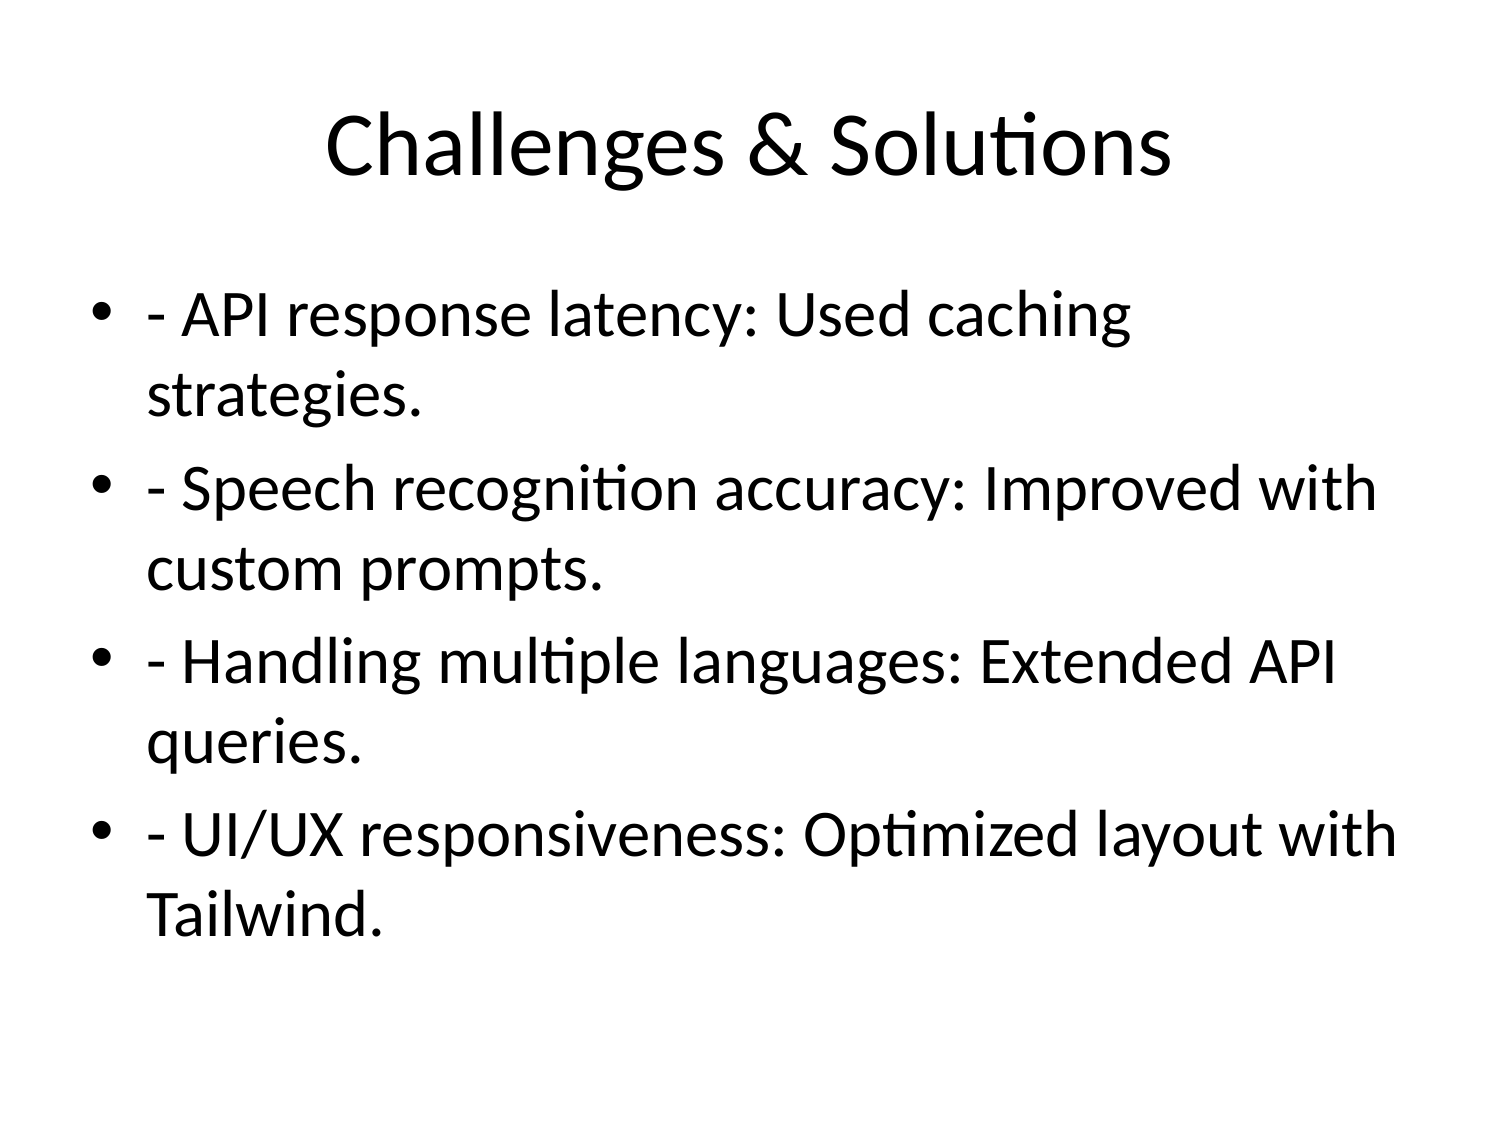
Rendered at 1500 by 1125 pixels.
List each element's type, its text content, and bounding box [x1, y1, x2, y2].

title Challenges & Solutions [75, 45, 1425, 233]
list - API response latency: Used caching strategies. - Speech recognition accuracy: Improved with custom prompts. - Handling multiple languages: Extended API queries. - UI/UX responsiveness: Optimized layout with Tailwind. [75, 262, 1425, 1005]
